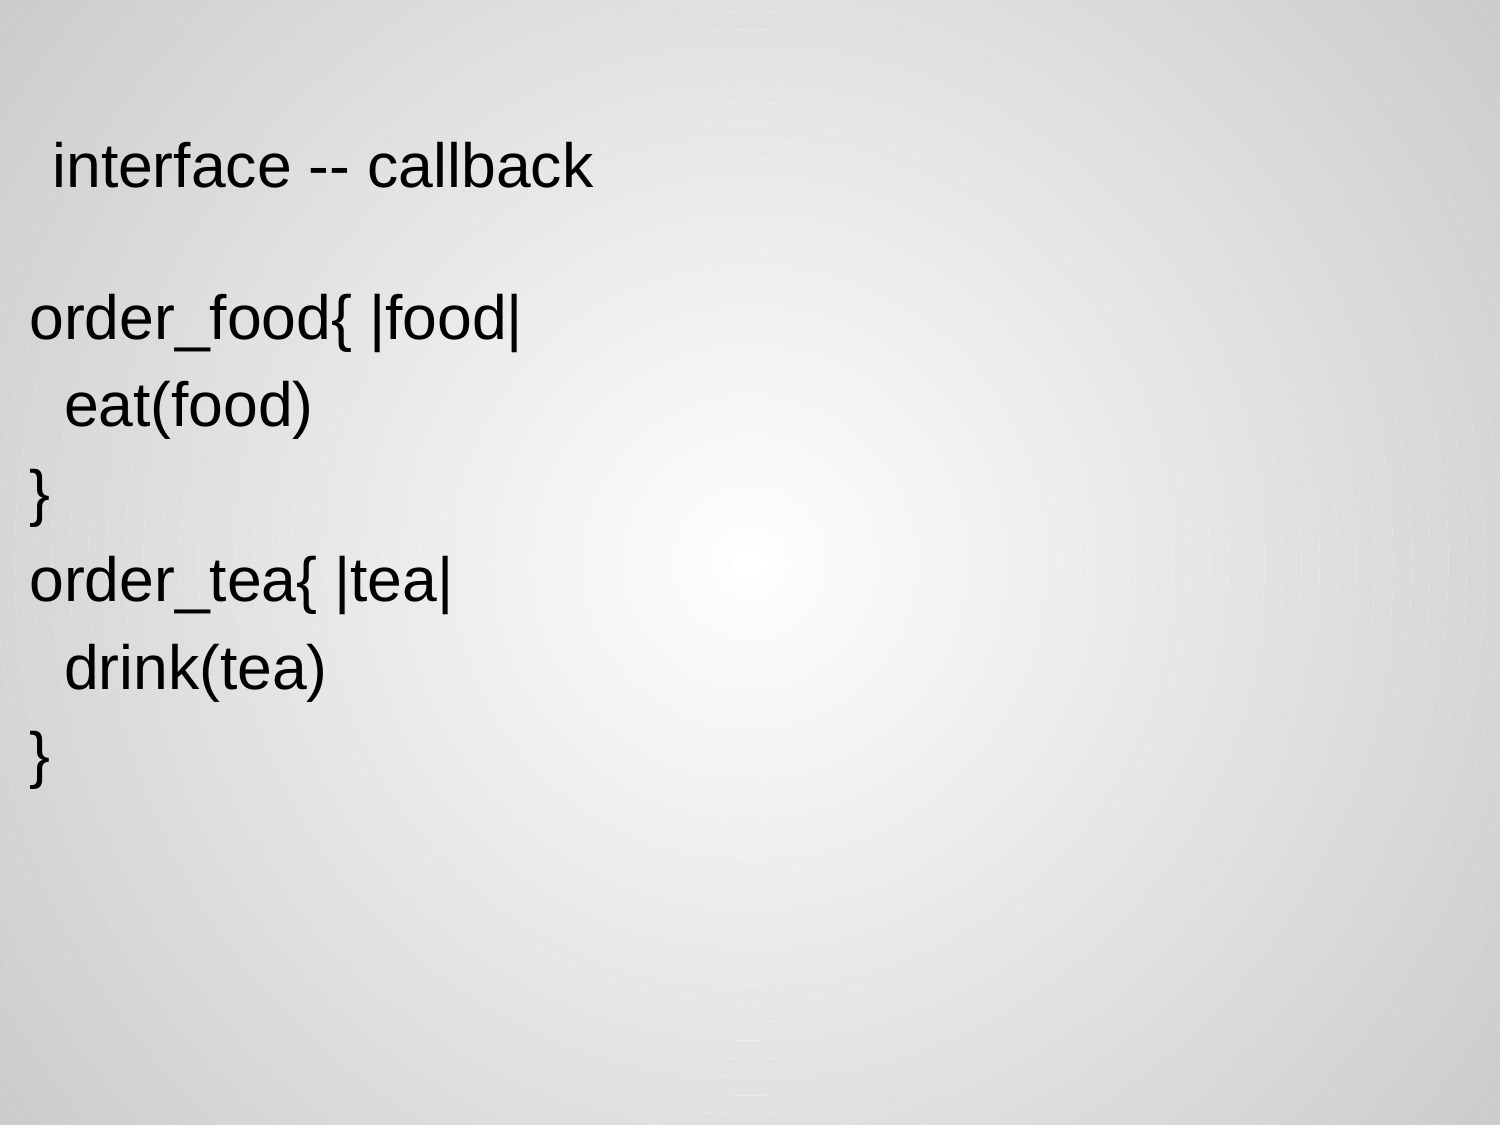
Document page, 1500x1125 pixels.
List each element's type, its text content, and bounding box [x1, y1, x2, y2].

list order_food{ |food| eat(food) } order_tea{ |tea| drink(tea) } [14, 174, 1365, 843]
title interface -- callback [0, 0, 1350, 216]
